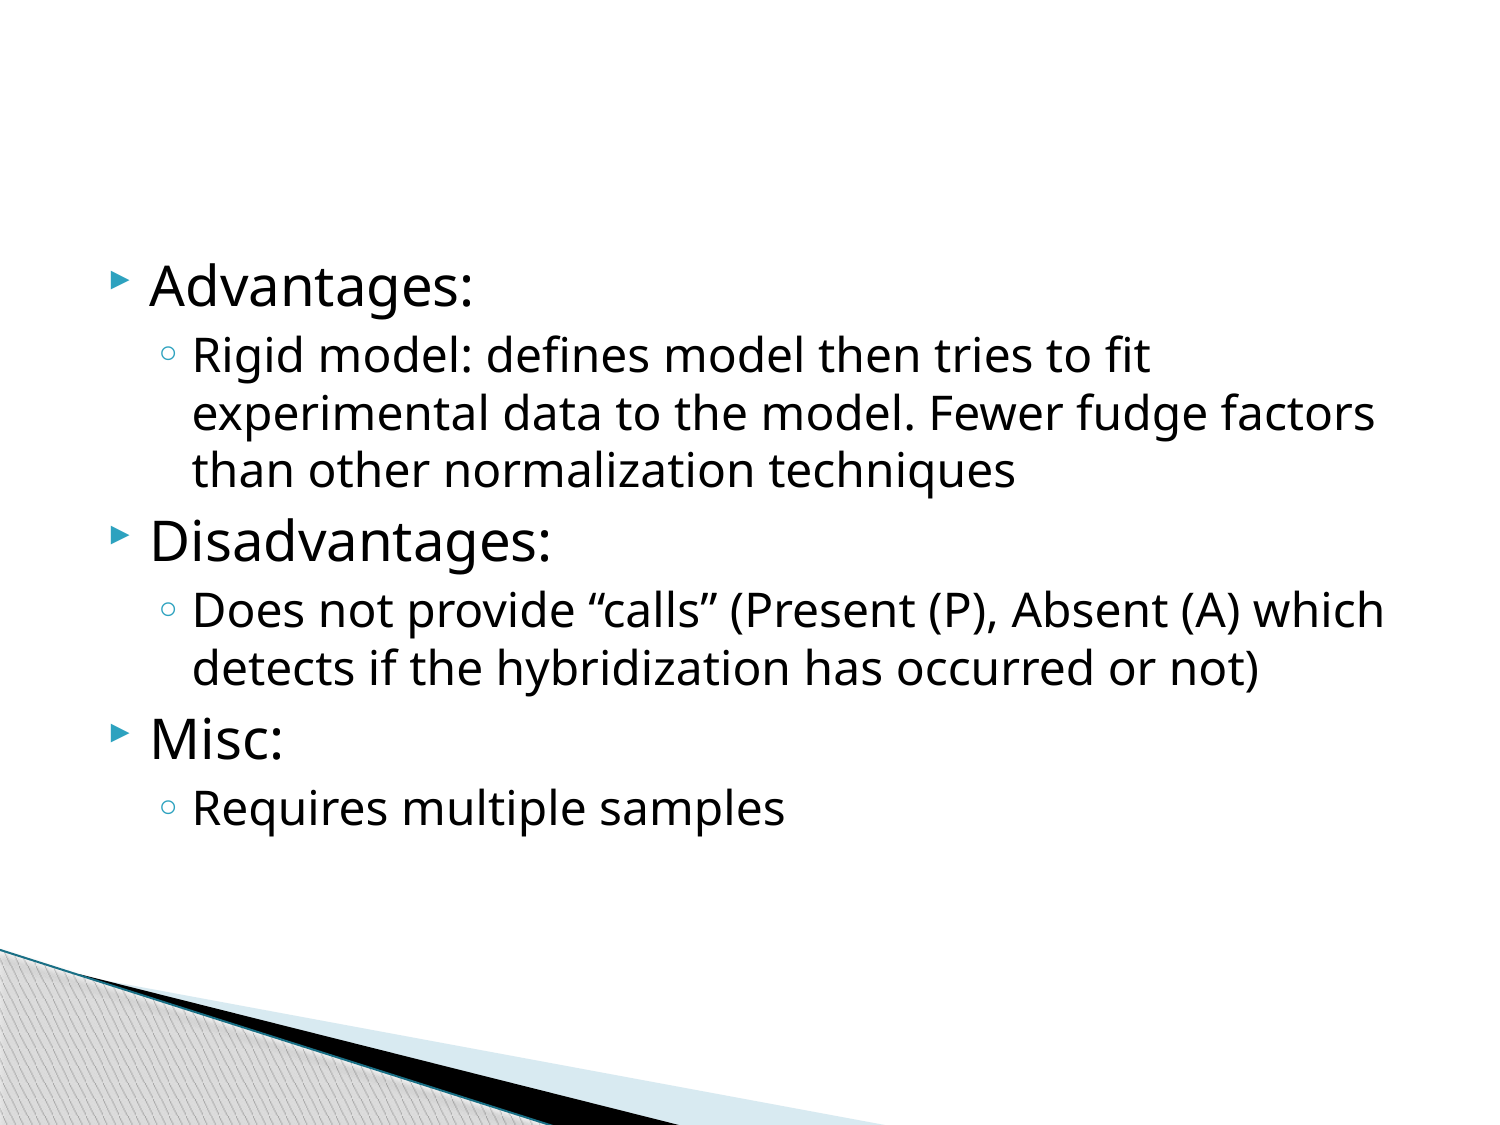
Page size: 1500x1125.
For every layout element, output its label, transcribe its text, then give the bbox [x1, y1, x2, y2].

list Advantages: Rigid model: defines model then tries to fit experimental data to the model. Fewer fudge factors than other normalization techniques Disadvantages: Does not provide “calls” (Present (P), Absent (A) which detects if the hybridization has occurred or not) Misc: Requires multiple samples [75, 243, 1425, 986]
